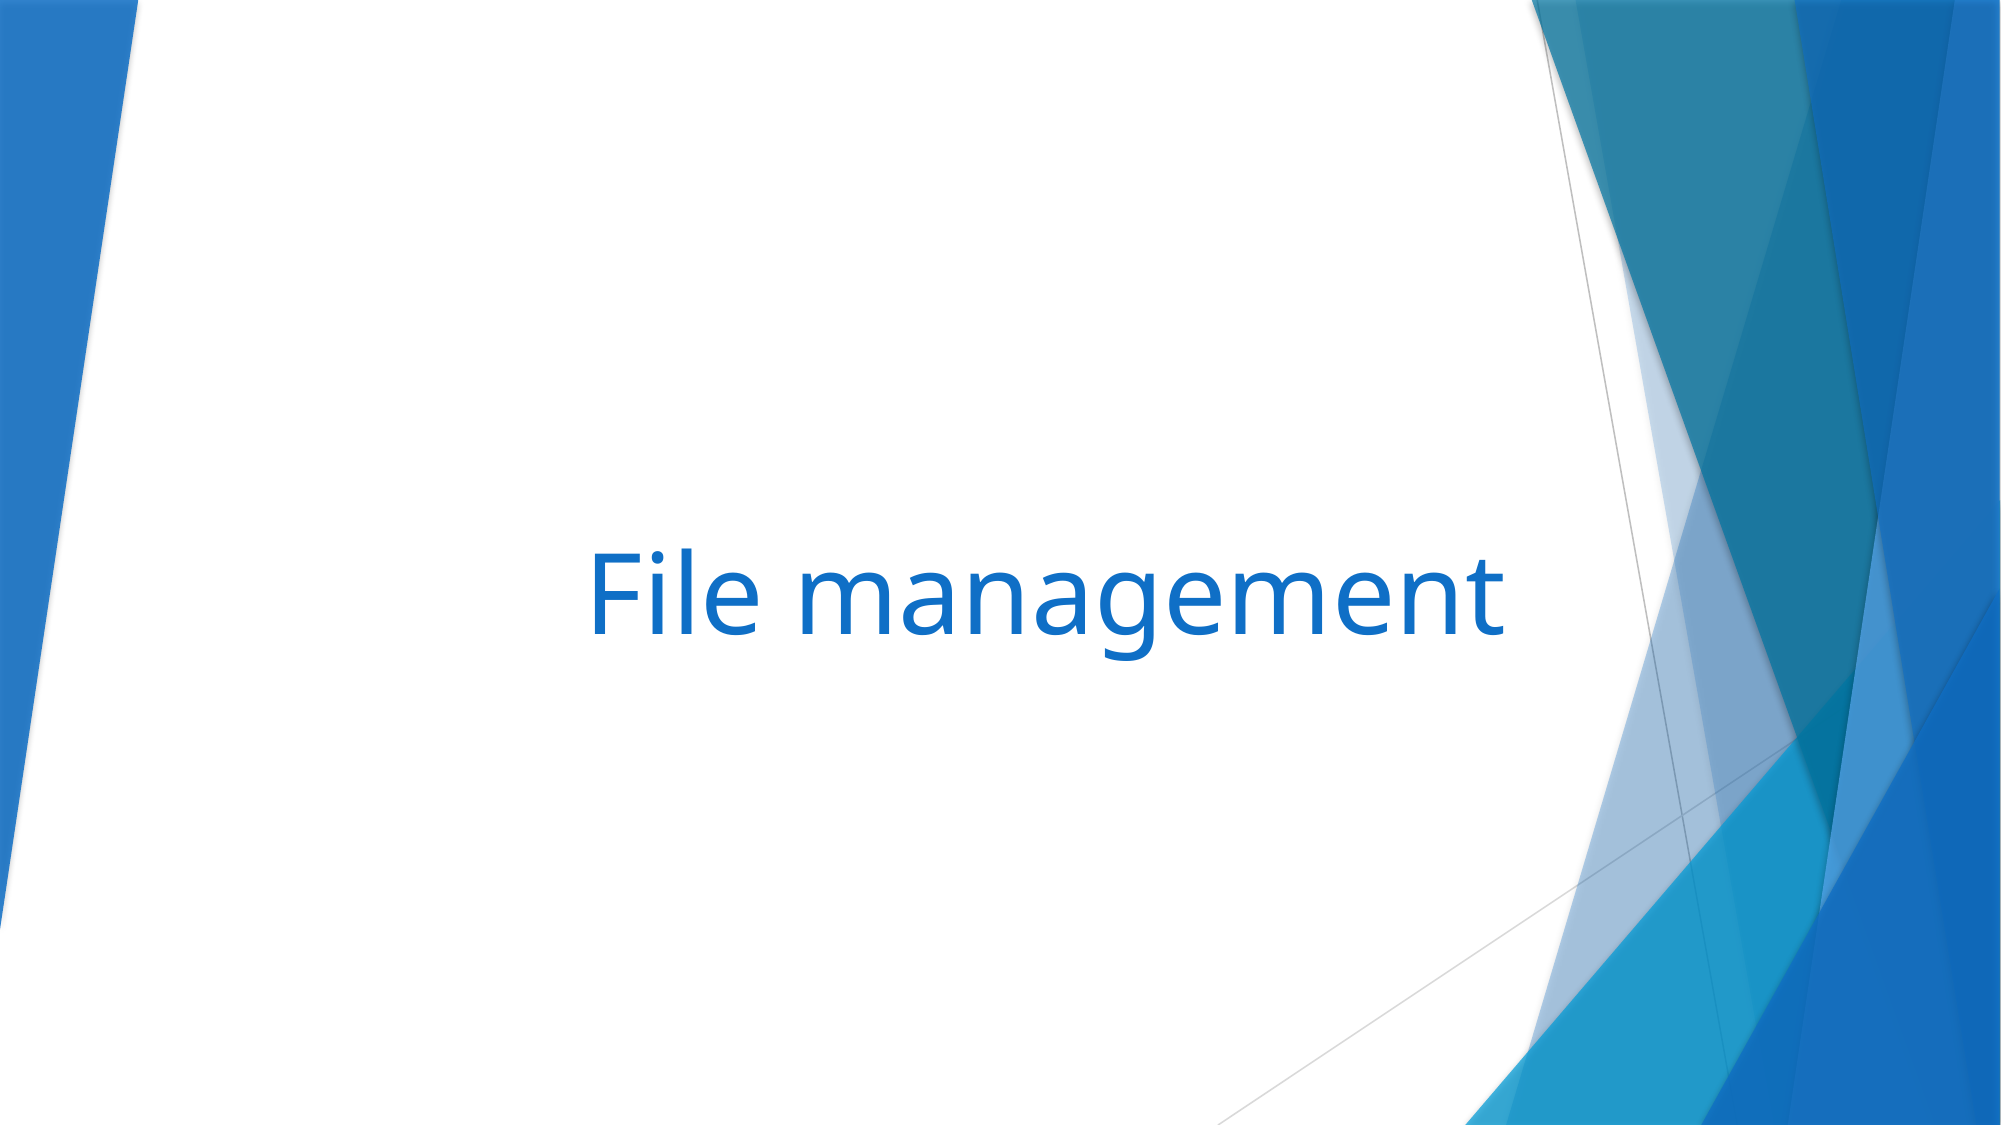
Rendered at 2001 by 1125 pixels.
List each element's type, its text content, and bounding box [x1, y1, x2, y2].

title File management [247, 394, 1522, 665]
